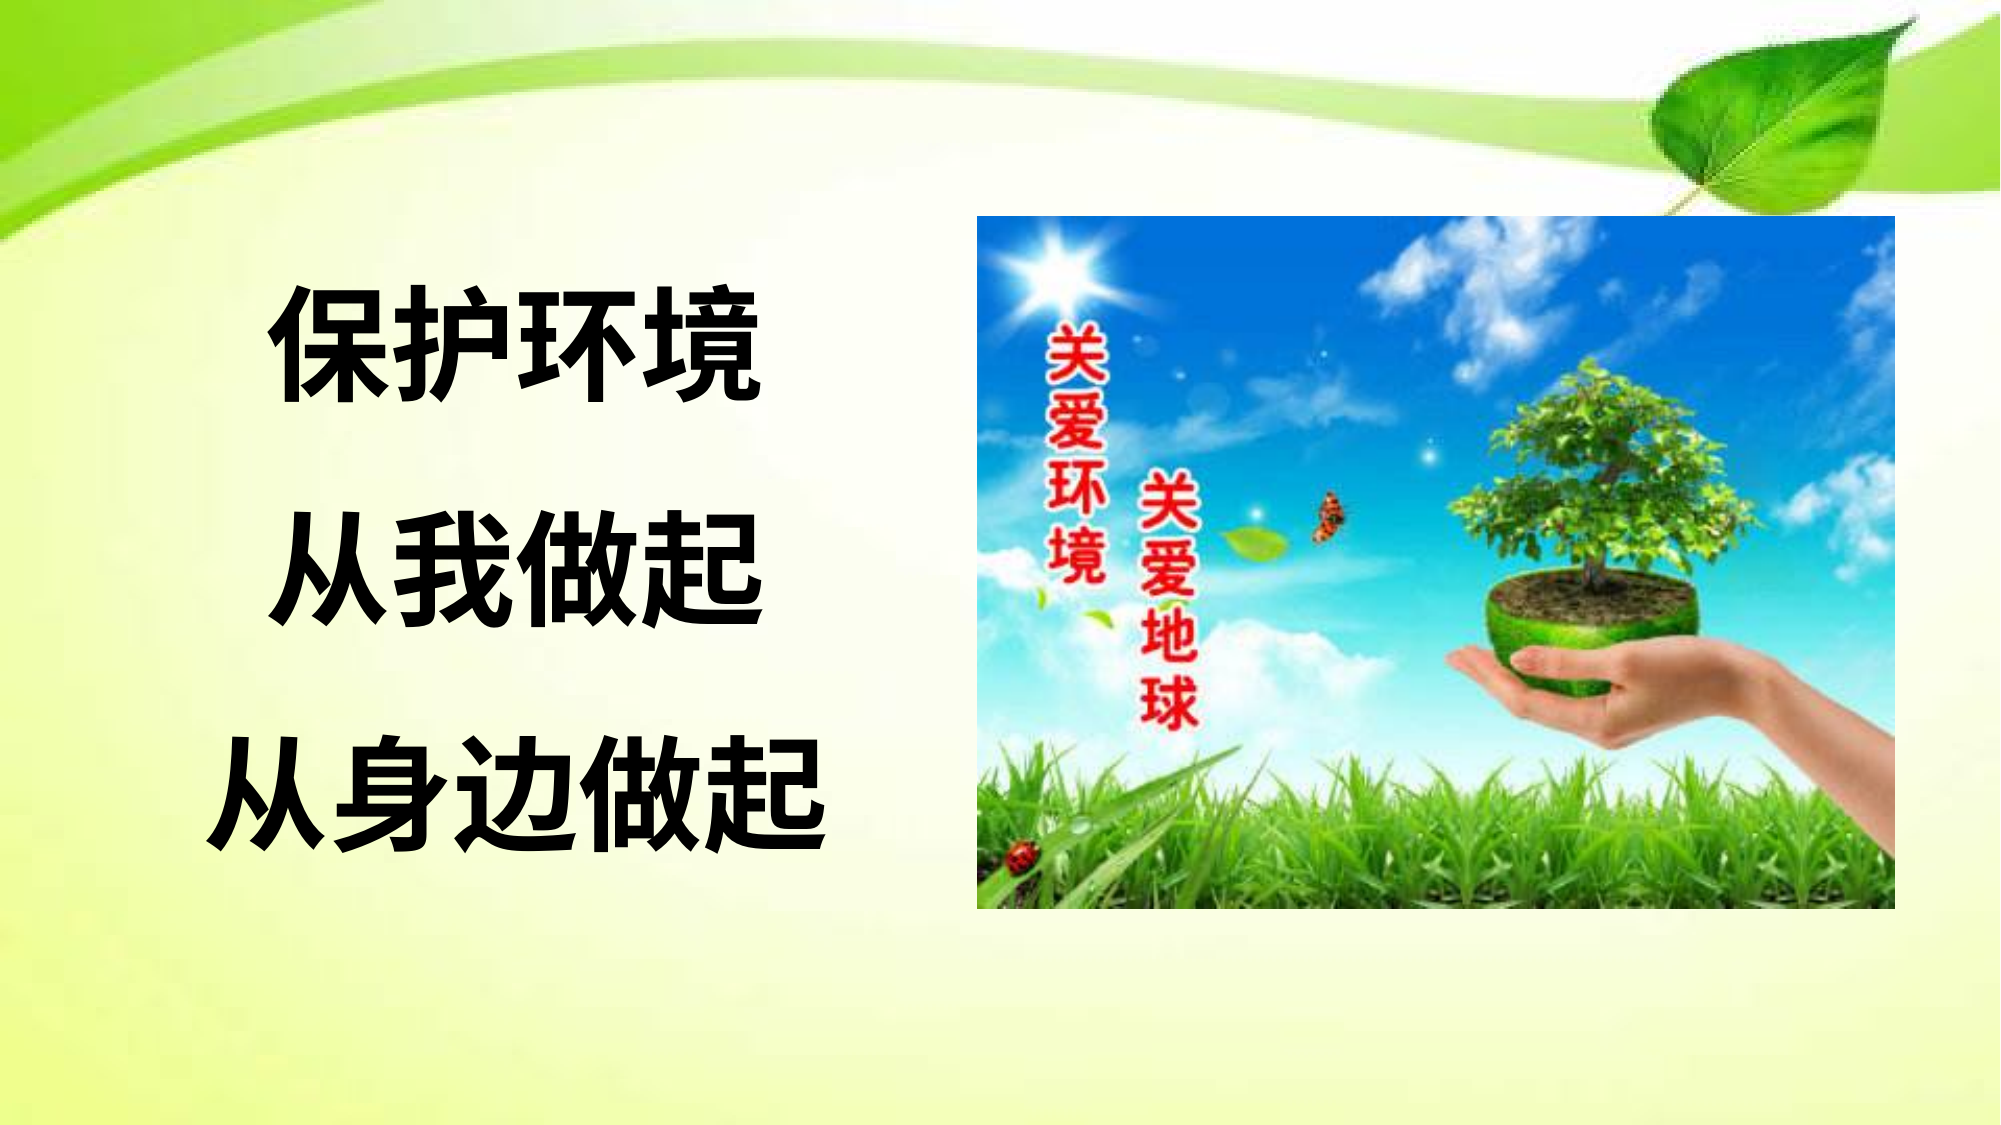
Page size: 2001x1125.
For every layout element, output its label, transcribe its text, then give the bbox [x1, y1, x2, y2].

title 保护环境 从我做起 从身边做起 [119, 173, 912, 874]
picture [0, 0, 2001, 1125]
